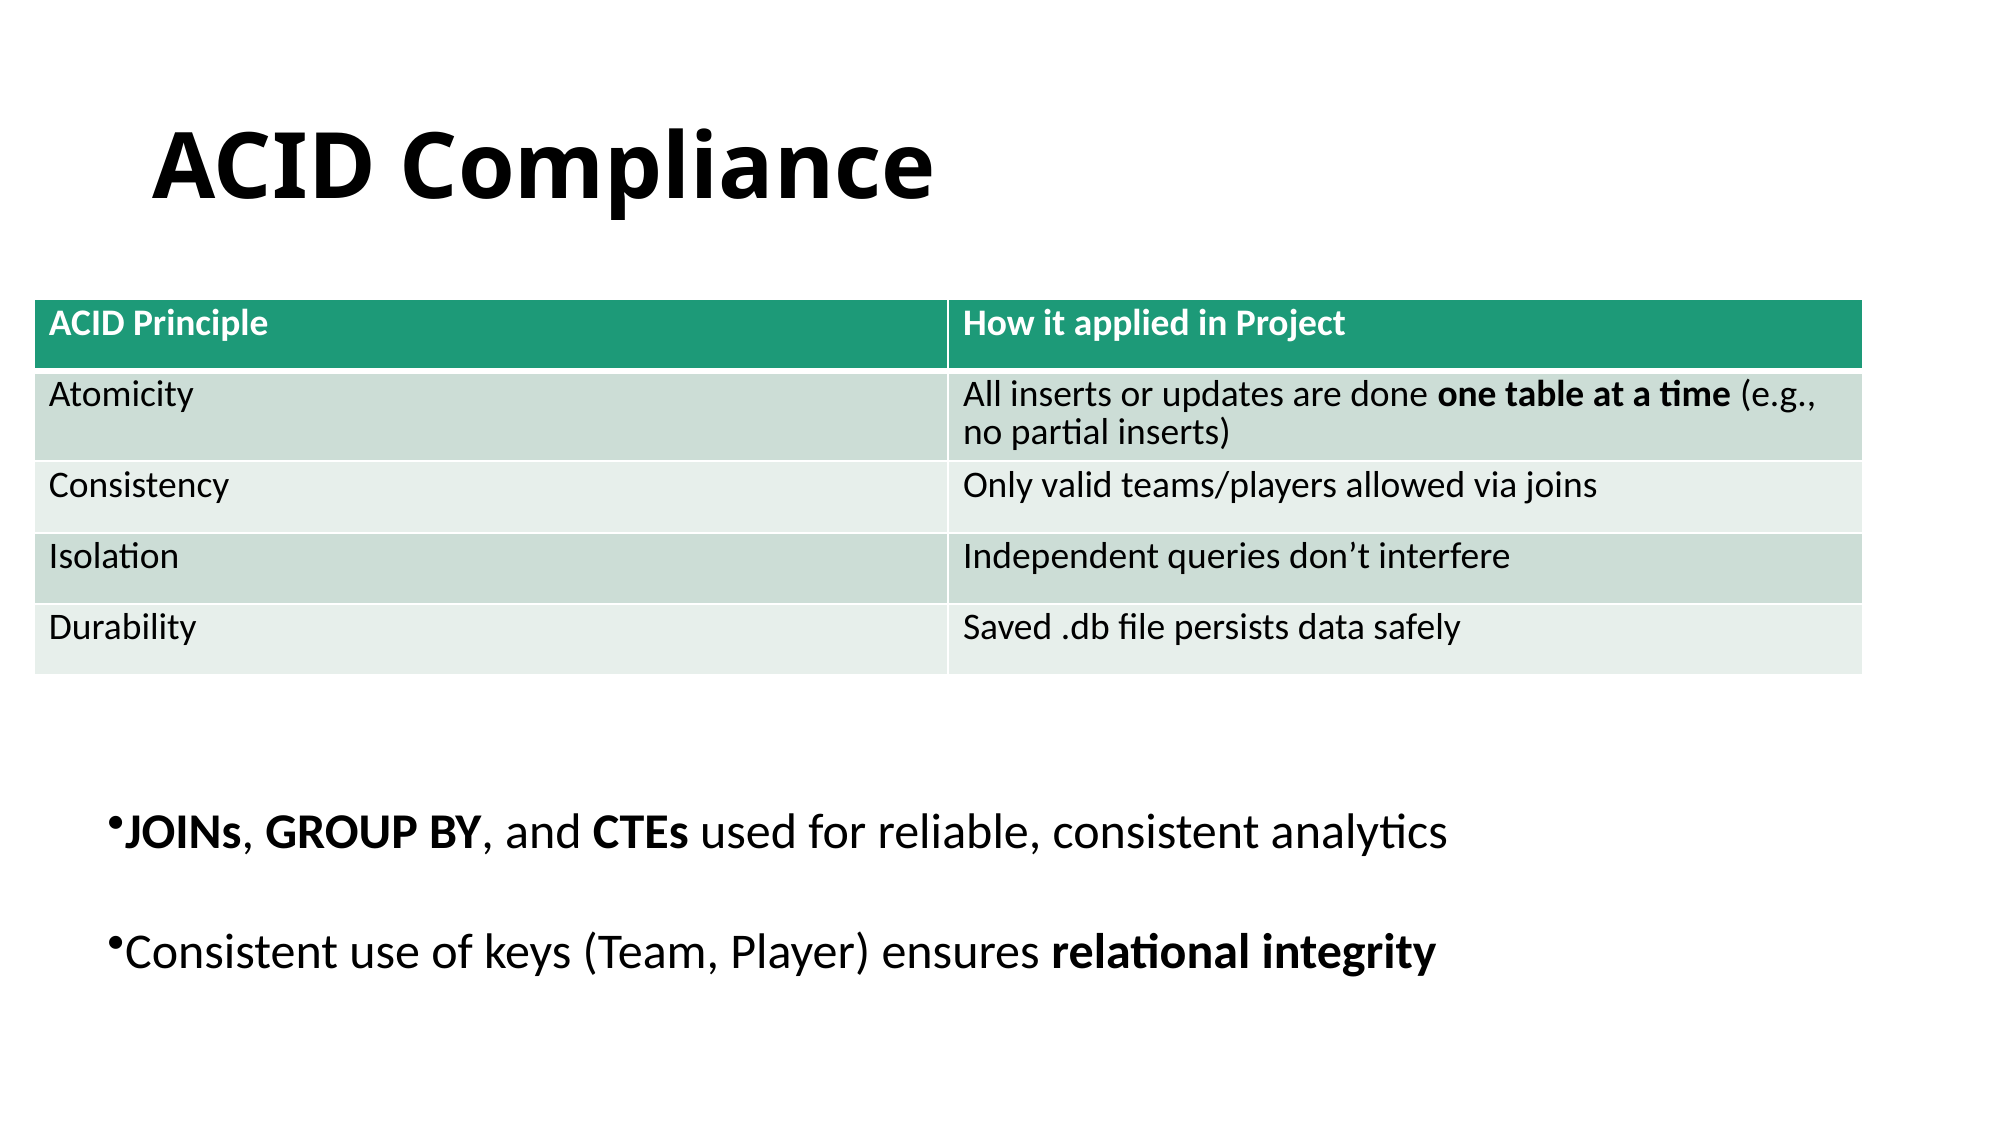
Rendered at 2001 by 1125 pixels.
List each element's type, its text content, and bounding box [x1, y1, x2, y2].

text_box JOINs, GROUP BY, and CTEs used for reliable, consistent analytics Consistent use of keys (Team, Player) ensures relational integrity [92, 791, 1464, 1032]
table_header ACID Principle [35, 300, 947, 368]
table_cell Independent queries don’t interfere [949, 534, 1862, 603]
title ACID Compliance [137, 59, 1863, 278]
table_cell Isolation [35, 534, 947, 603]
table_cell Durability [35, 605, 947, 674]
table_header How it applied in Project [949, 300, 1862, 368]
table_cell All inserts or updates are done one table at a time (e.g., no partial inserts) [949, 374, 1862, 460]
table_cell Consistency [35, 462, 947, 532]
table_cell Only valid teams/players allowed via joins [949, 462, 1862, 532]
table_cell Saved .db file persists data safely [949, 605, 1862, 674]
table_cell Atomicity [35, 374, 947, 460]
